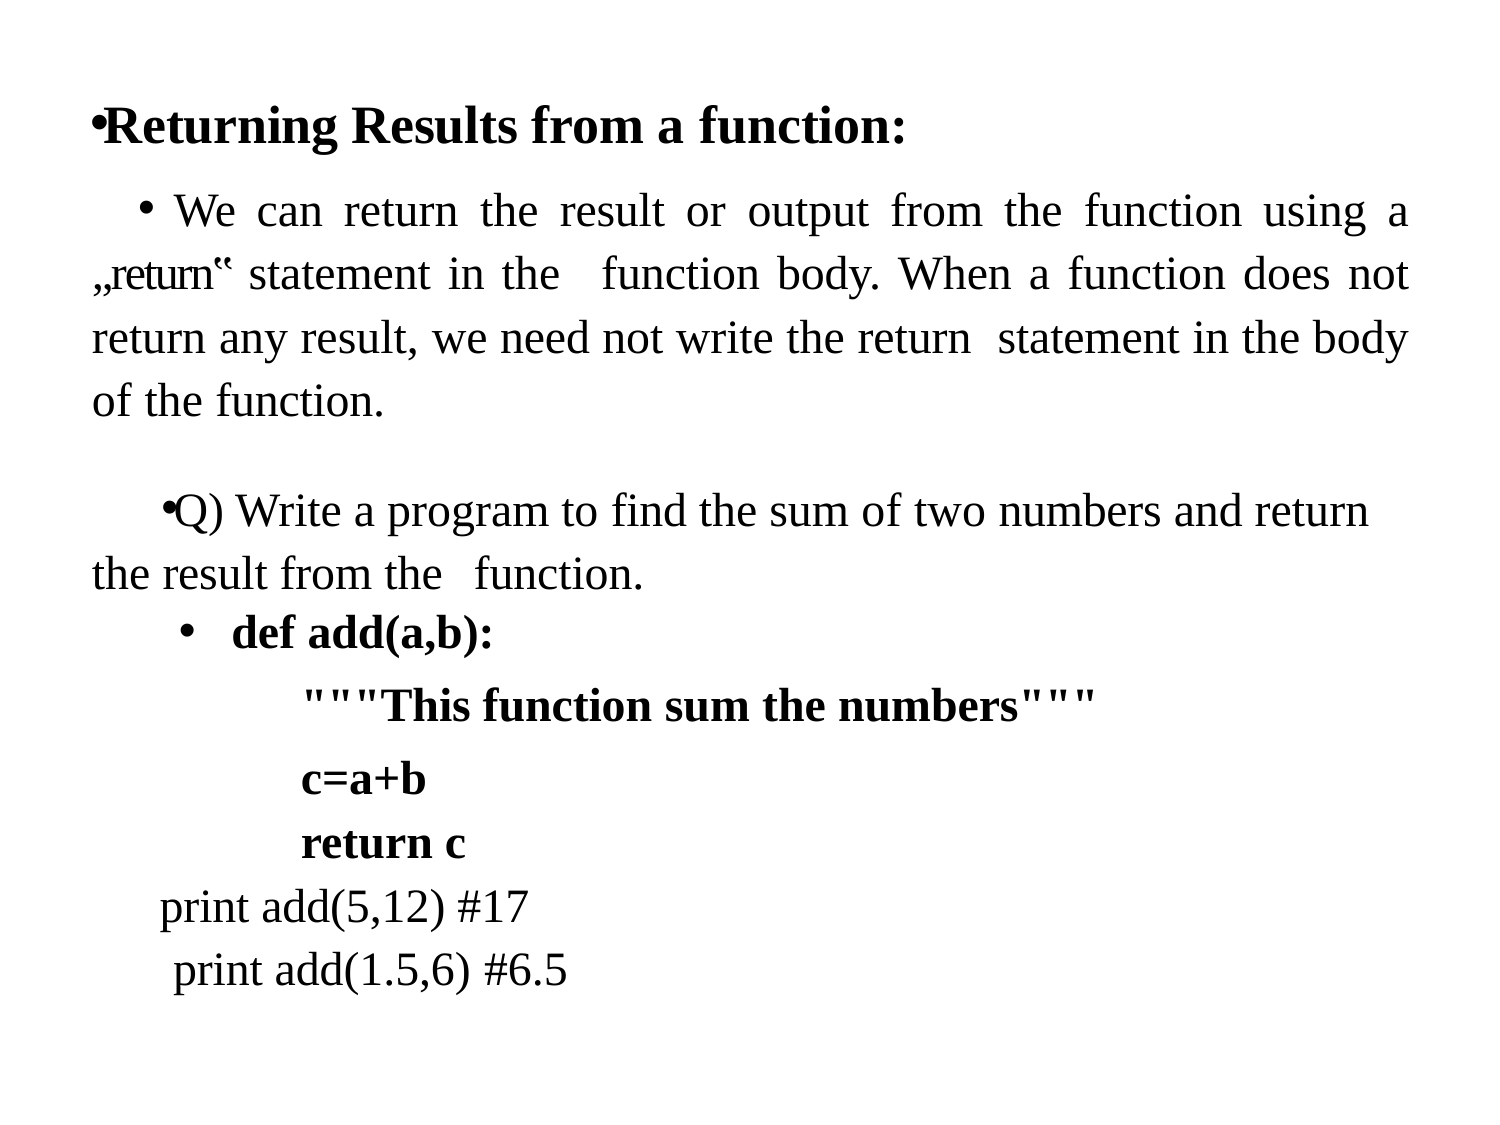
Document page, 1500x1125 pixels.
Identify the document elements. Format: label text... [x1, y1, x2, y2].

list Returning Results from a function: We can return the result or output from the function using a „return‟ statement in the function body. When a function does not return any result, we need not write the return statement in the body of the function. Q) Write a program to find the sum of two numbers and return the result from the function. def add(a,b): """This function sum the numbers""" c=a+b return c print add(5,12) #17 print add(1.5,6) #6.5 [75, 82, 1425, 1005]
